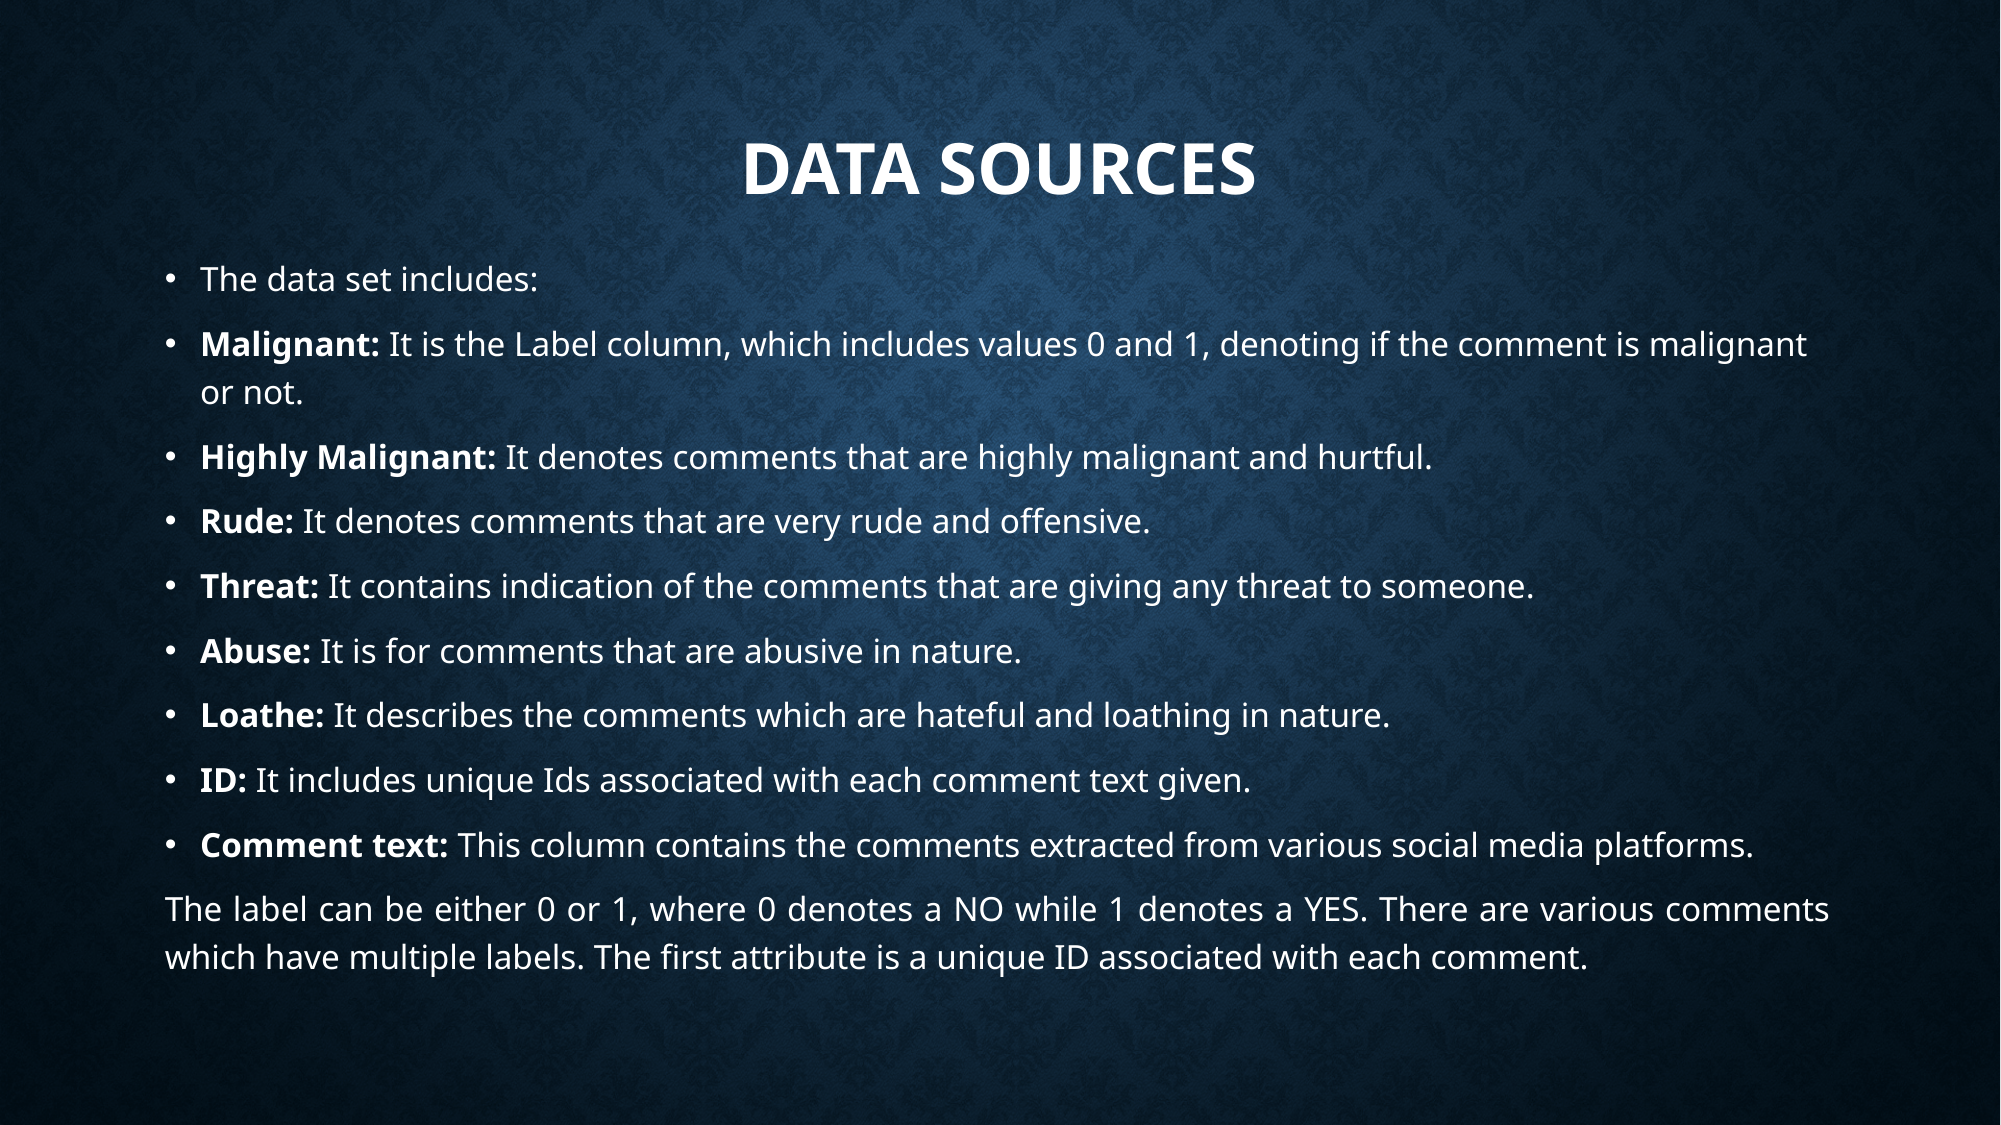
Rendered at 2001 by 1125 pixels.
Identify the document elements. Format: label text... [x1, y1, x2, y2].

list The data set includes: Malignant: It is the Label column, which includes values 0 and 1, denoting if the comment is malignant or not. Highly Malignant: It denotes comments that are highly malignant and hurtful. Rude: It denotes comments that are very rude and offensive. Threat: It contains indication of the comments that are giving any threat to someone. Abuse: It is for comments that are abusive in nature. Loathe: It describes the comments which are hateful and loathing in nature. ID: It includes unique Ids associated with each comment text given. Comment text: This column contains the comments extracted from various social media platforms. The label can be either 0 or 1, where 0 denotes a NO while 1 denotes a YES. There are various comments which have multiple labels. The first attribute is a unique ID associated with each comment. [149, 242, 1849, 991]
title Data Sources [149, 99, 1849, 242]
